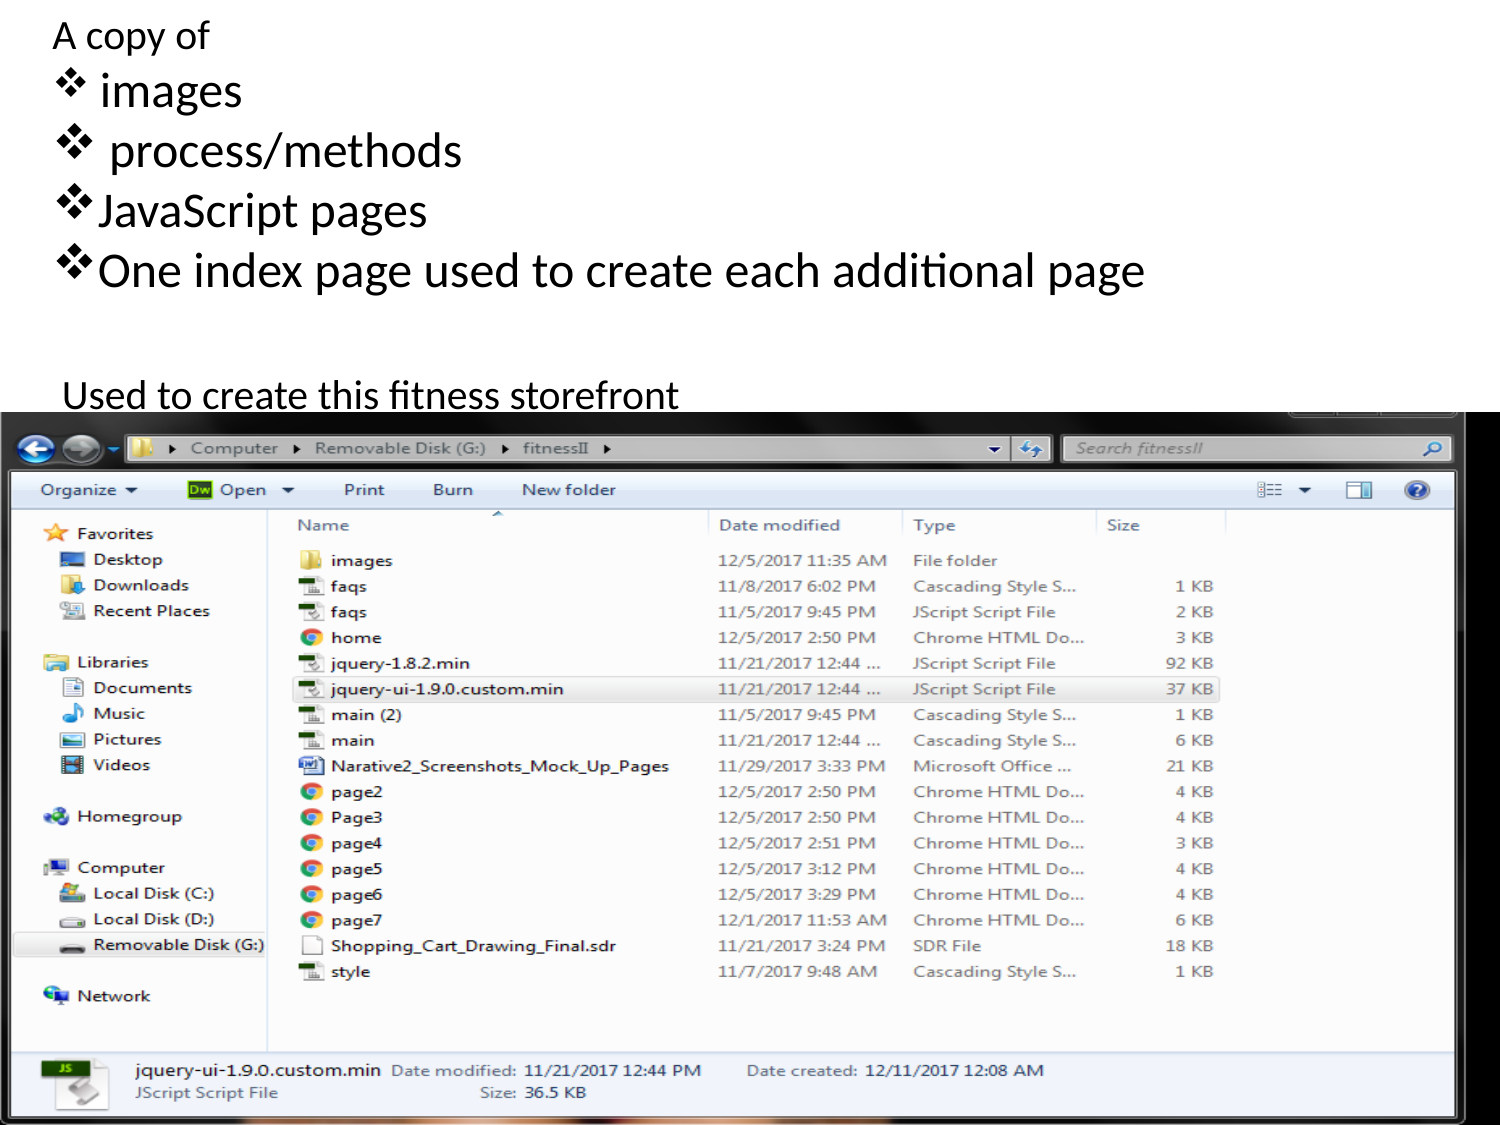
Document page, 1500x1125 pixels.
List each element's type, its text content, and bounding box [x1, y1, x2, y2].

picture [0, 412, 1500, 1125]
text_box A copy of images process/methods JavaScript pages One index page used to create each additional page Used to create this fitness storefront [37, 0, 1413, 410]
